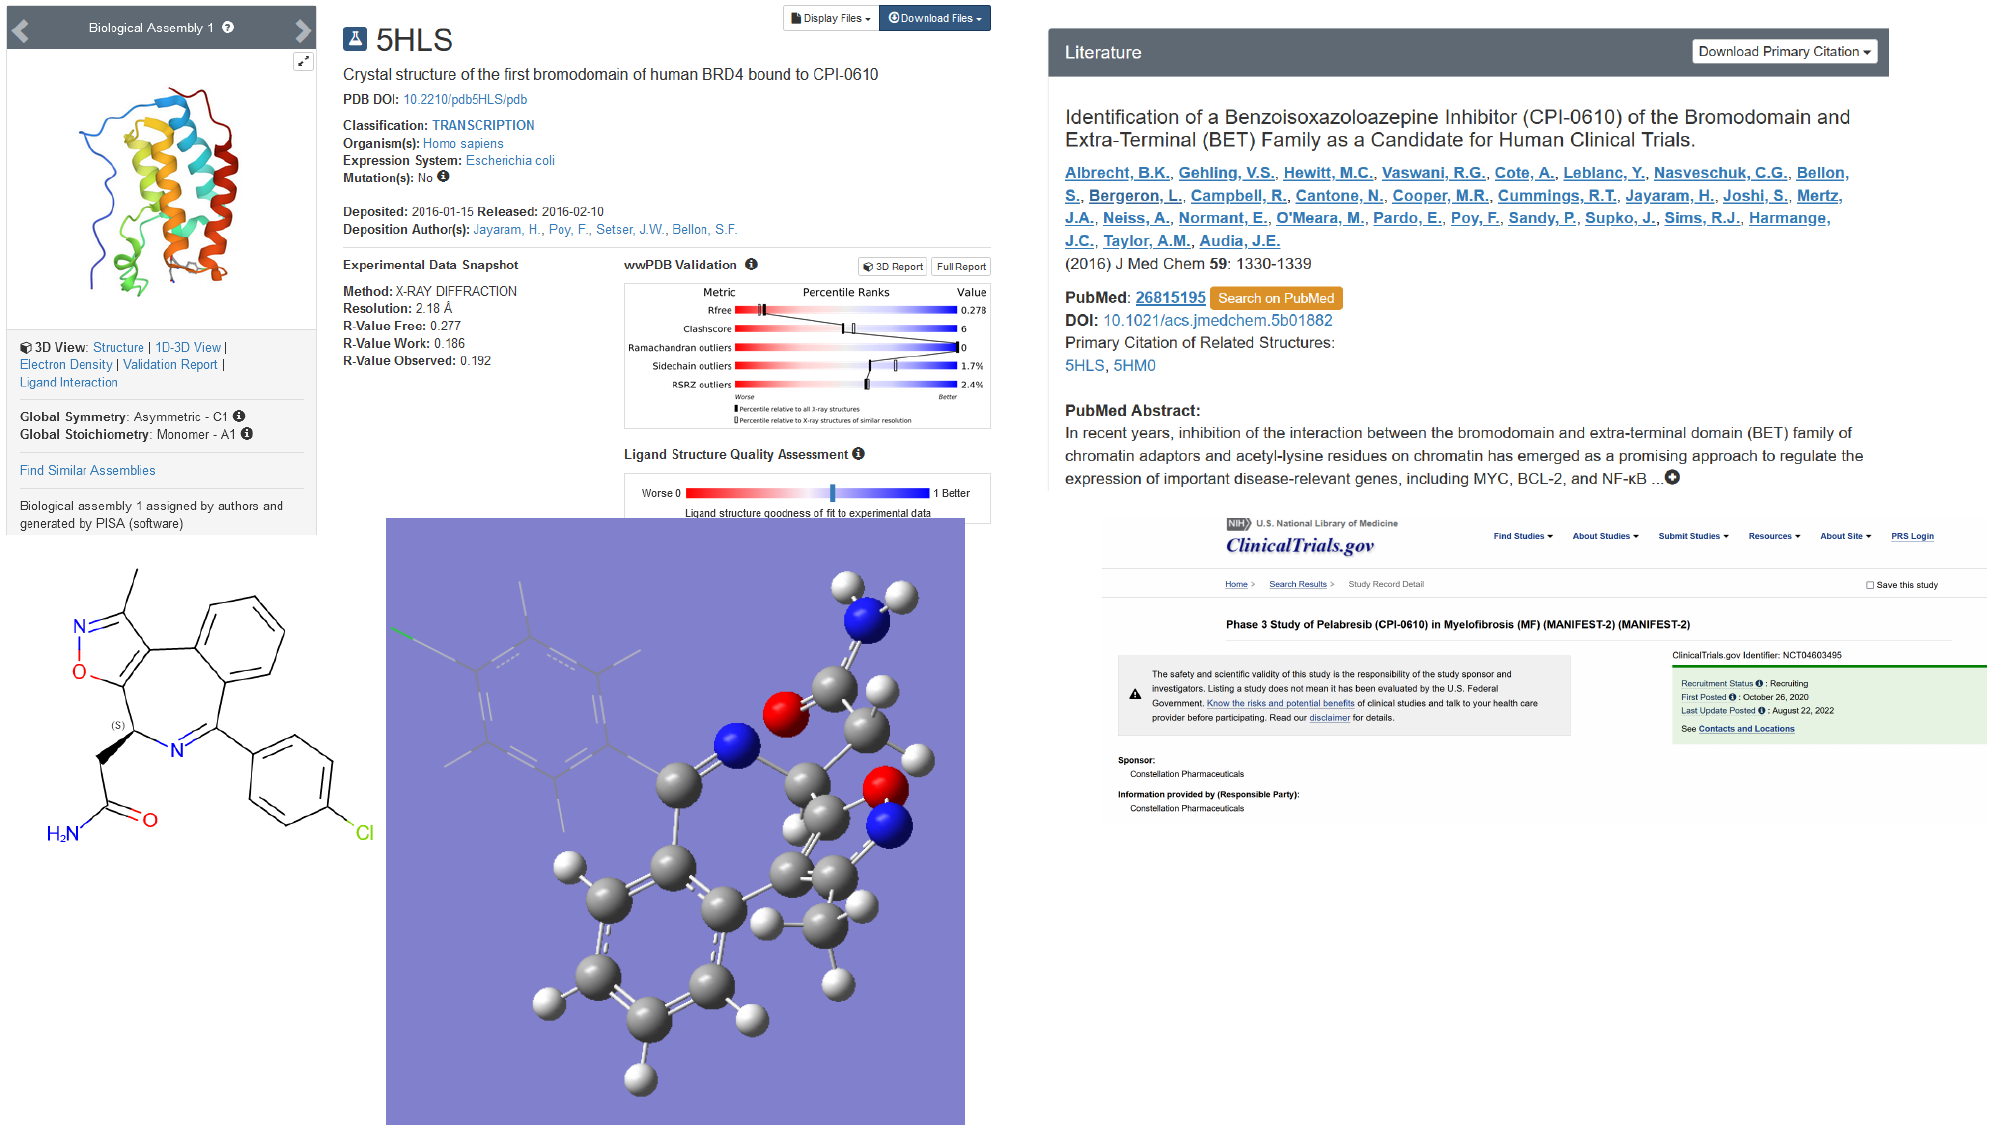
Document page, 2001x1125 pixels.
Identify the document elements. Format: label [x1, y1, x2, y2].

picture [0, 0, 1011, 1125]
picture [1043, 23, 1889, 491]
picture [1102, 518, 1987, 823]
